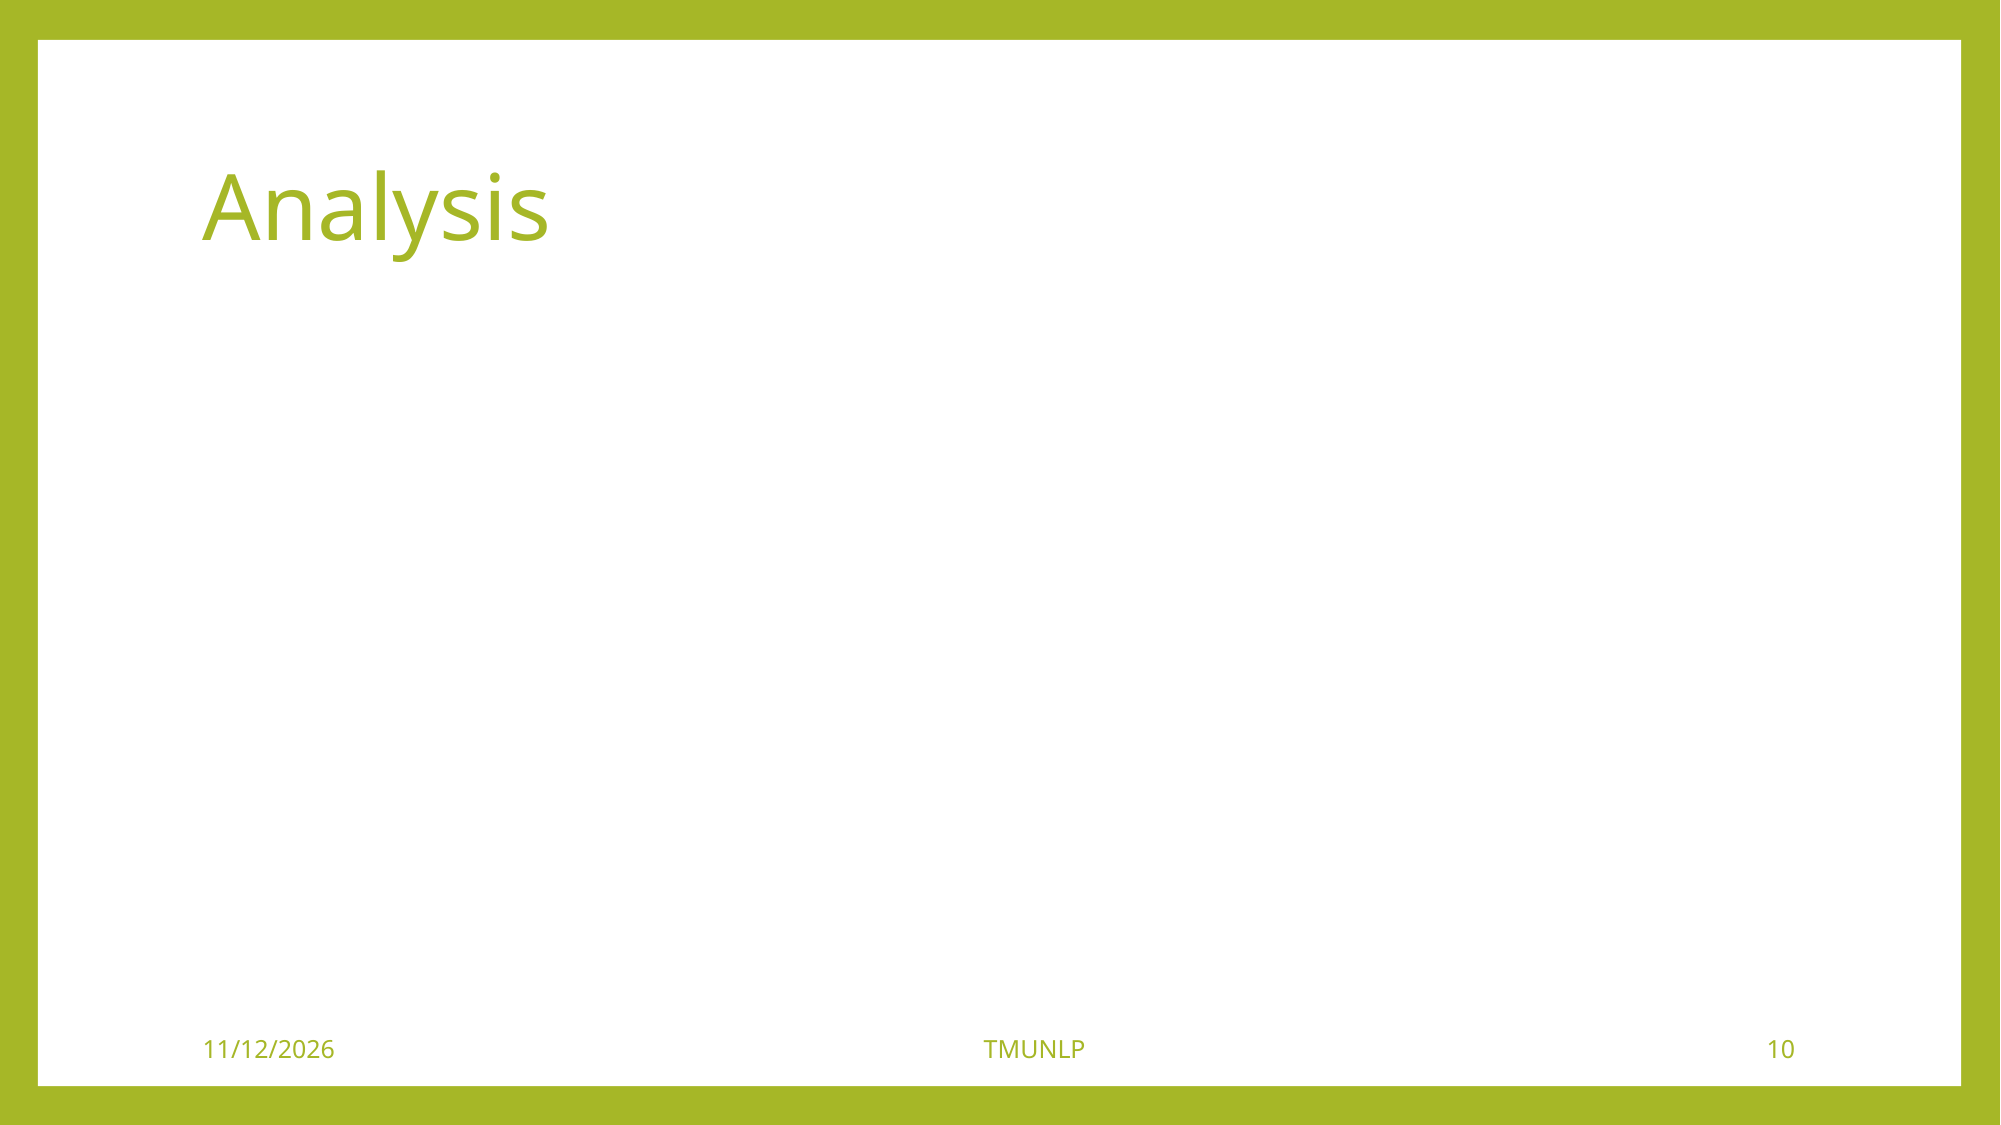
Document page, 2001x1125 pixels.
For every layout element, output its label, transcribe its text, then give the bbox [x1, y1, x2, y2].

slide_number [187, 1020, 570, 1081]
footer TMUNLP [647, 1020, 1422, 1081]
slide_number 10 [1530, 1020, 1811, 1081]
title Analysis [187, 99, 1808, 323]
